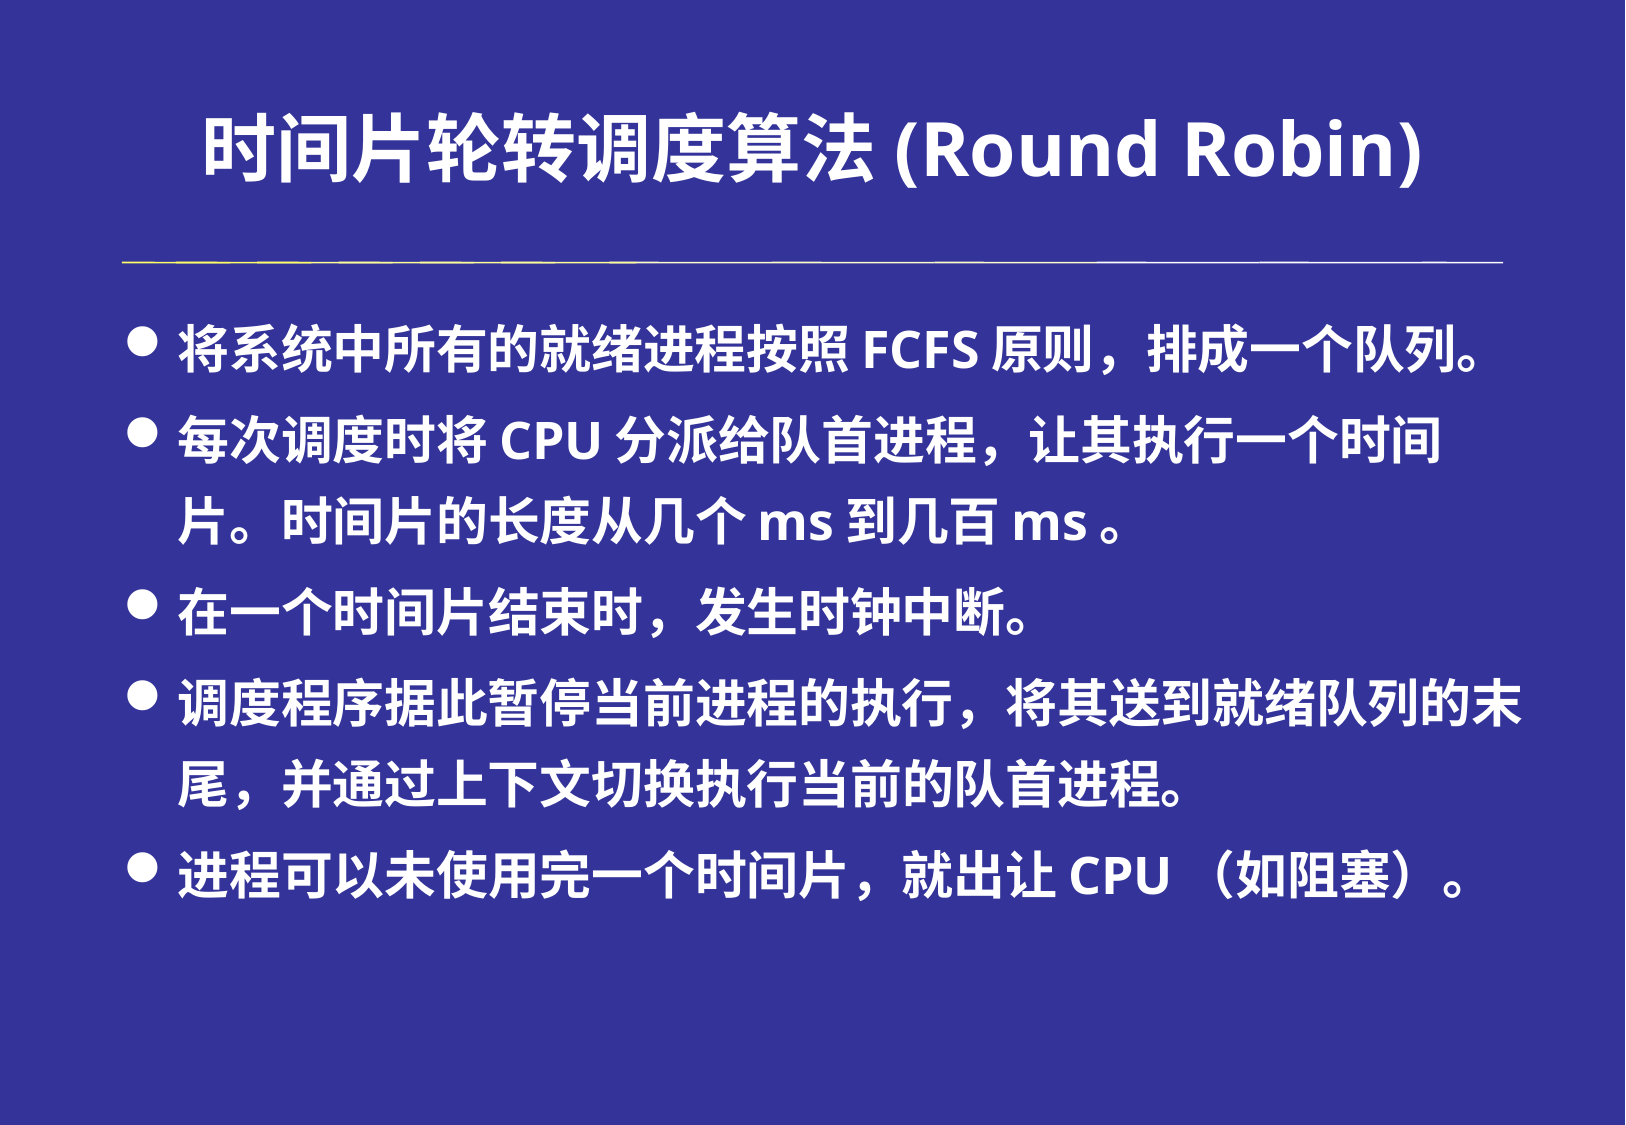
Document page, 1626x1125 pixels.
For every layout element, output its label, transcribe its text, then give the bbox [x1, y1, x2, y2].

list 将系统中所有的就绪进程按照FCFS原则，排成一个队列。 每次调度时将CPU分派给队首进程，让其执行一个时间片。时间片的长度从几个ms到几百ms。 在一个时间片结束时，发生时钟中断。 调度程序据此暂停当前进程的执行，将其送到就绪队列的末尾，并通过上下文切换执行当前的队首进程。 进程可以未使用完一个时间片，就出让CPU（如阻塞）。 [108, 290, 1557, 1059]
title 时间片轮转调度算法(Round Robin) [121, 96, 1504, 197]
